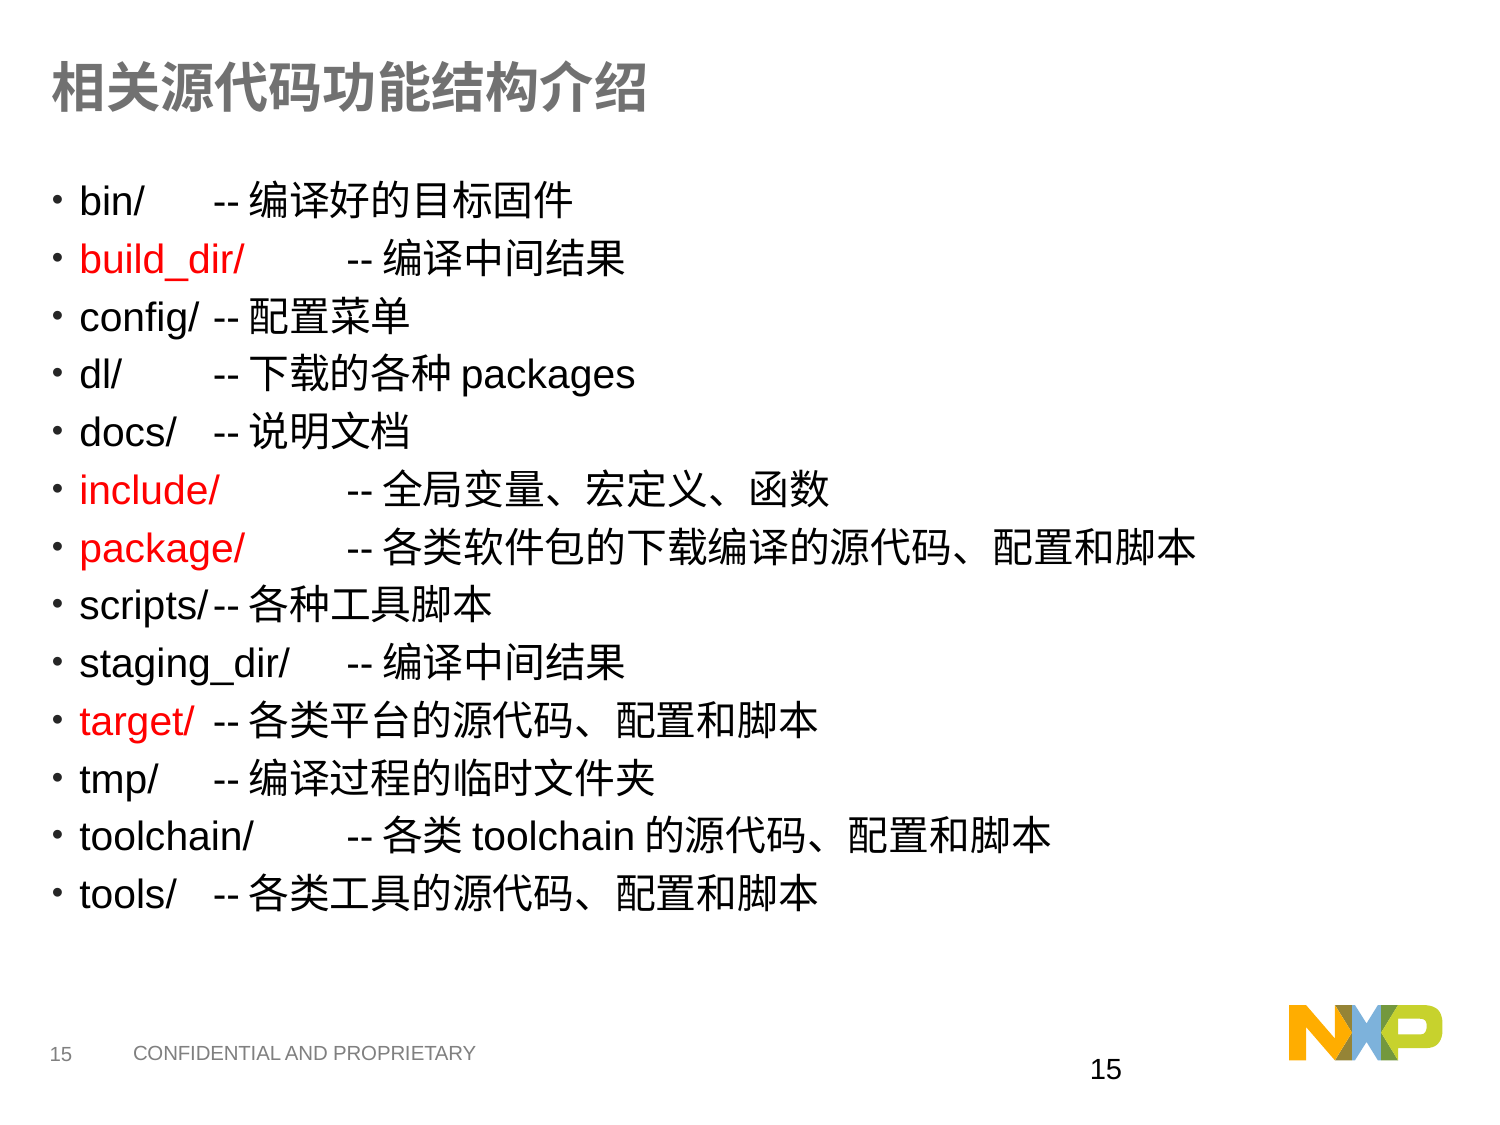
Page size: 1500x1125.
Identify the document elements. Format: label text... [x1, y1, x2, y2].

list bin/ --编译好的目标固件 build_dir/ --编译中间结果 config/ --配置菜单 dl/ --下载的各种packages docs/ --说明文档 include/ --全局变量、宏定义、函数 package/ --各类软件包的下载编译的源代码、配置和脚本 scripts/ --各种工具脚本 staging_dir/ --编译中间结果 target/ --各类平台的源代码、配置和脚本 tmp/ --编译过程的临时文件夹 toolchain/ --各类toolchain的源代码、配置和脚本 tools/ --各类工具的源代码、配置和脚本 [36, 167, 1470, 933]
slide_number 14 [1074, 1042, 1425, 1103]
title 相关源代码功能结构介绍 [36, 45, 1469, 154]
